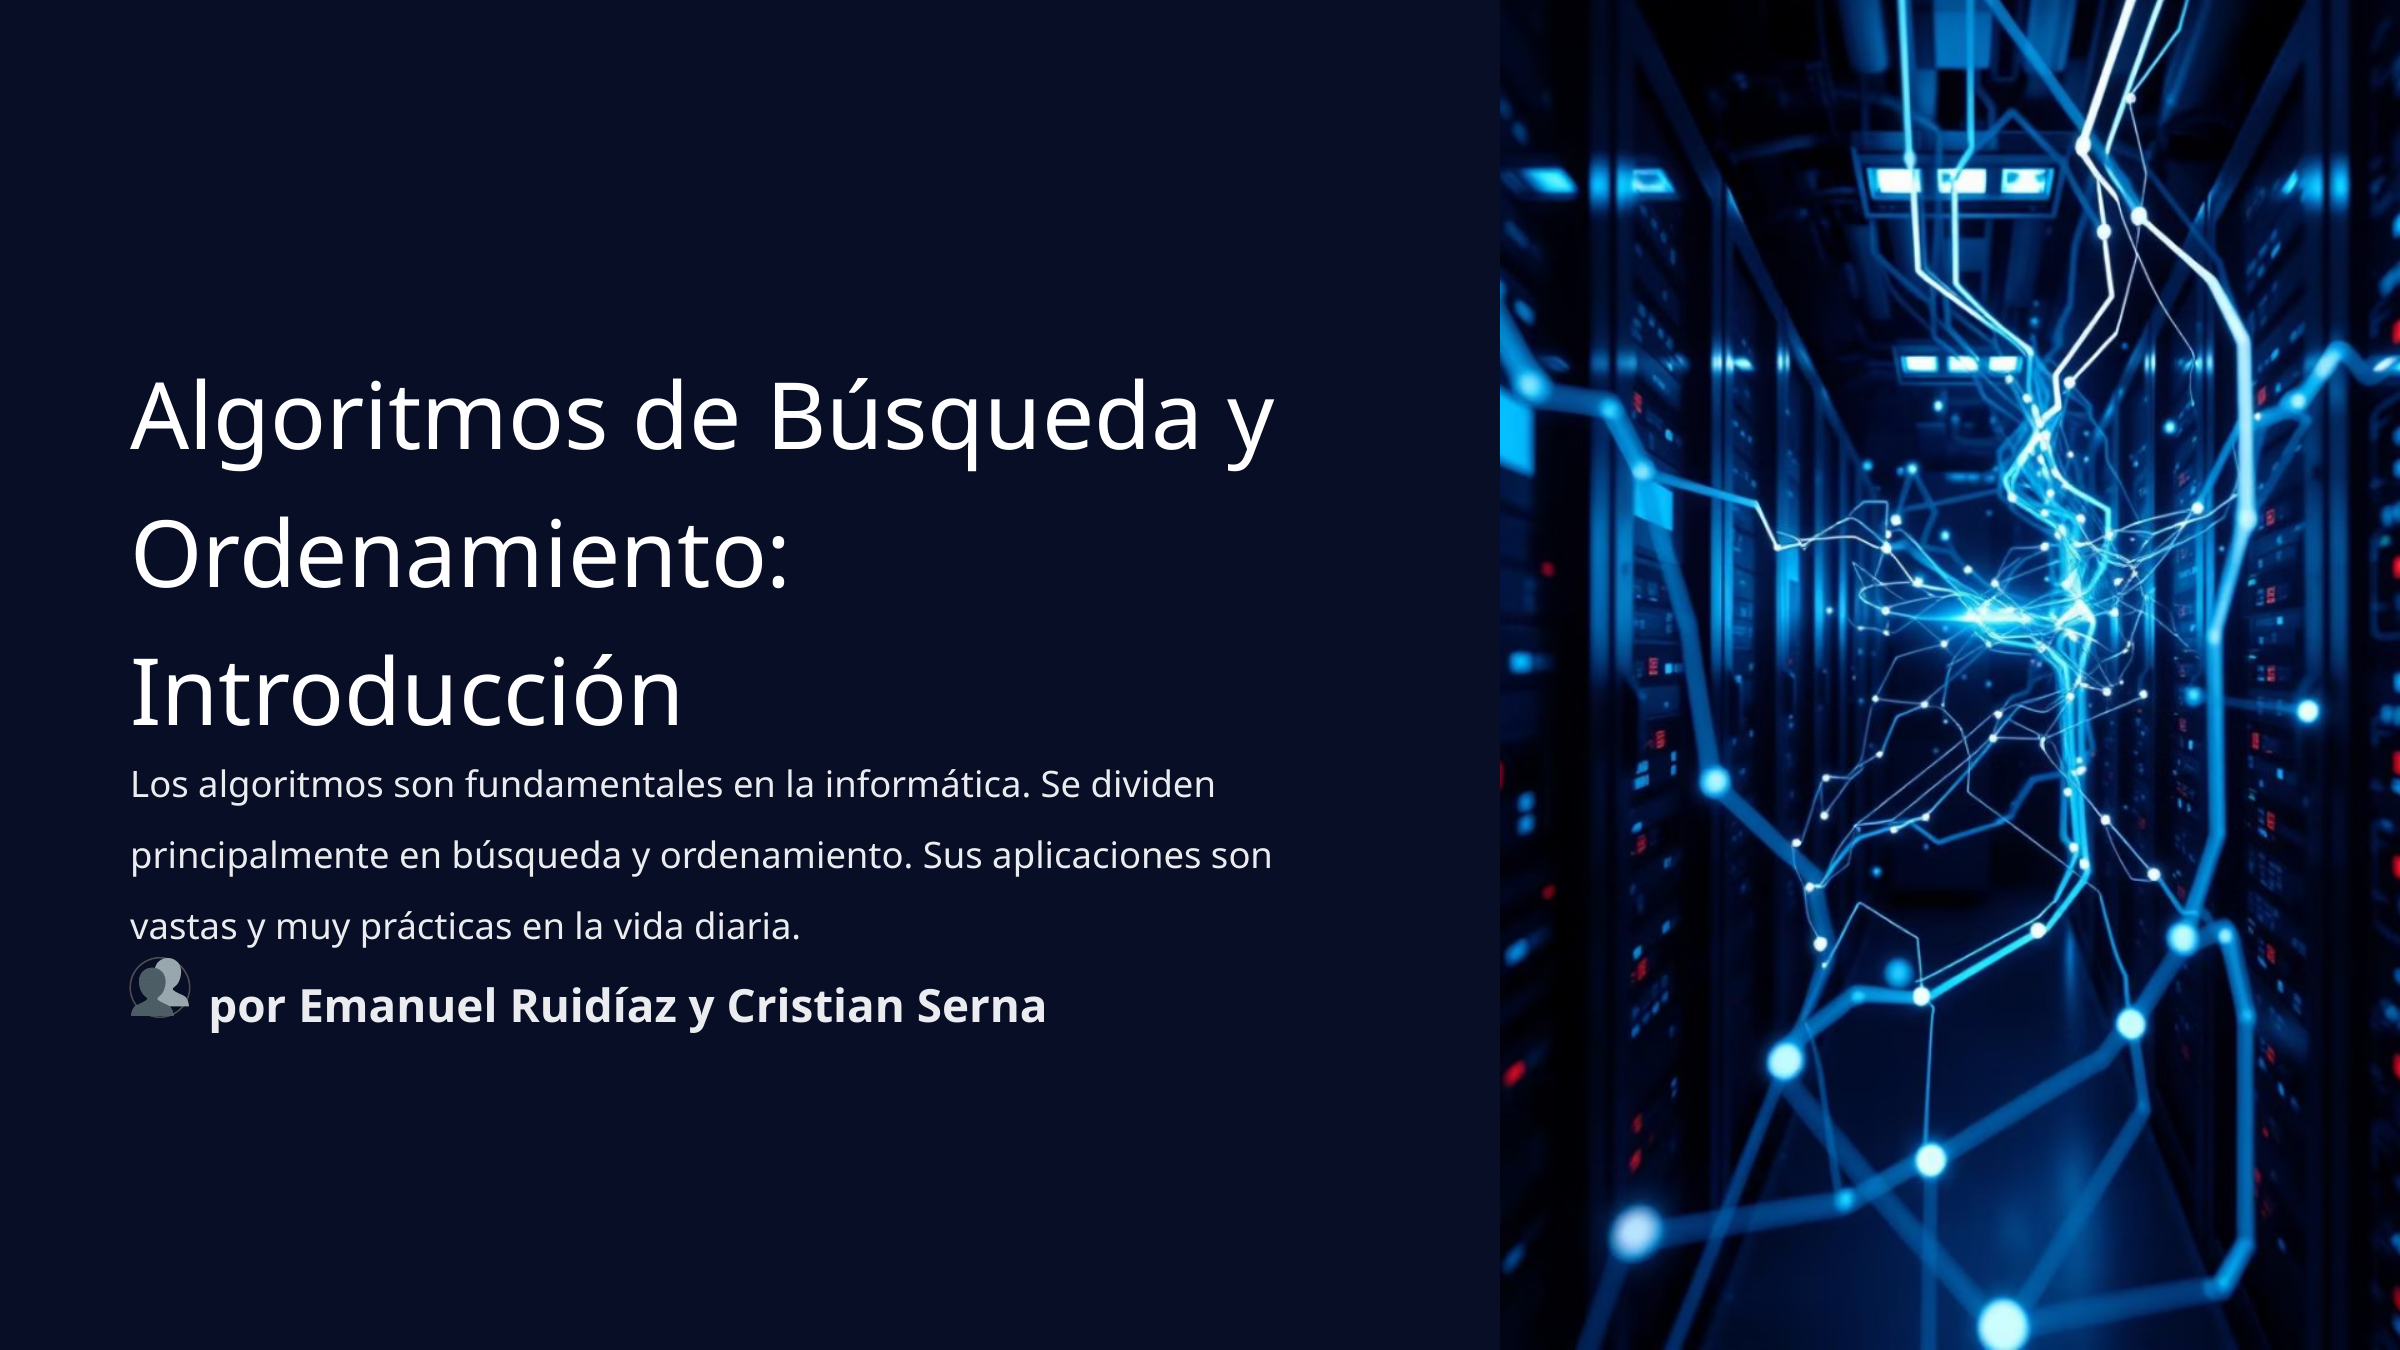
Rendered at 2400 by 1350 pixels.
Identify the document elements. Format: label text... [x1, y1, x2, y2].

picture [1499, 0, 2400, 1350]
text_box Algoritmos de Búsqueda y Ordenamiento: Introducción [130, 329, 1370, 679]
picture [131, 958, 189, 1017]
text_box Los algoritmos son fundamentales en la informática. Se dividen principalmente en búsqueda y ordenamiento. Sus aplicaciones son vastas y muy prácticas en la vida diaria. [130, 734, 1370, 913]
text_box por Emanuel Ruidíaz y Cristian Serna [208, 954, 1212, 1021]
